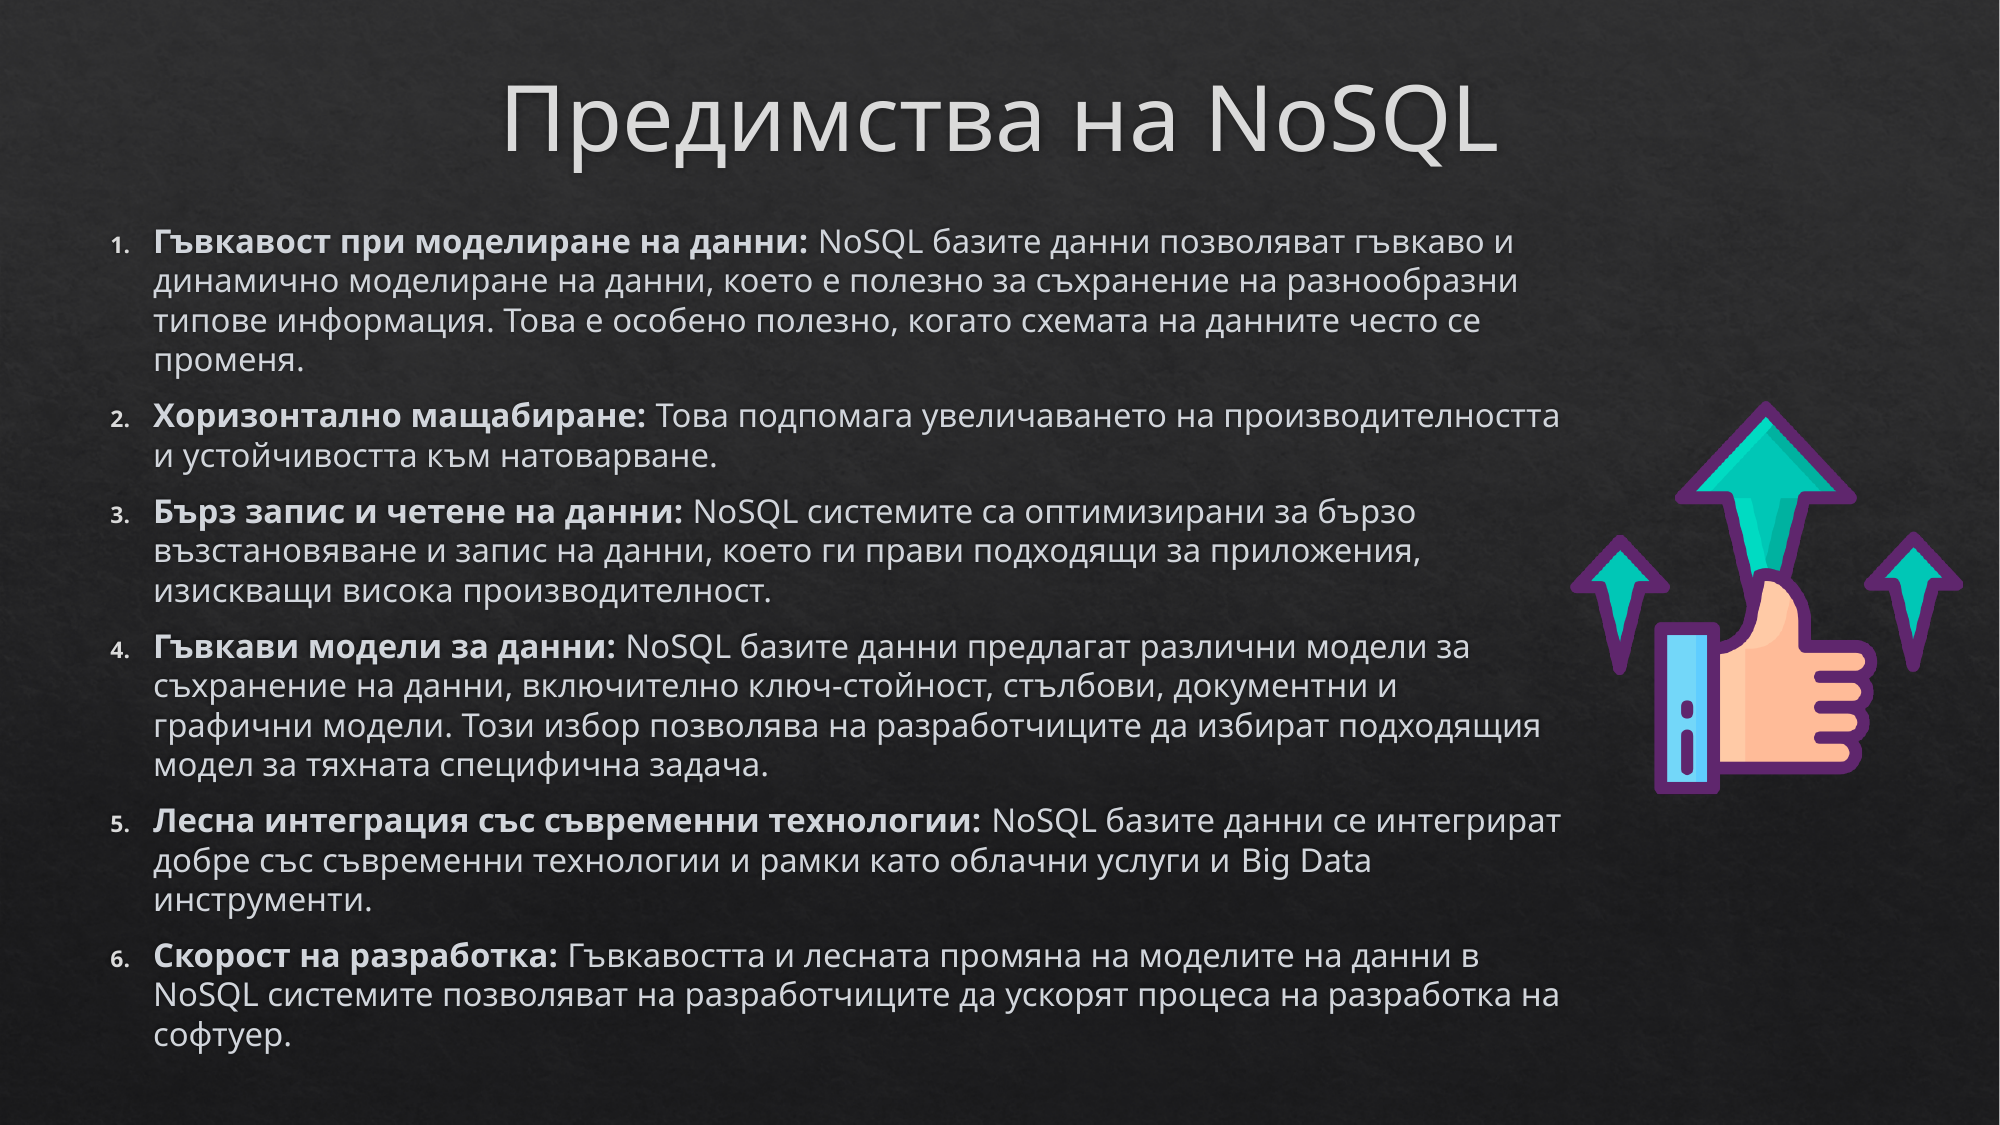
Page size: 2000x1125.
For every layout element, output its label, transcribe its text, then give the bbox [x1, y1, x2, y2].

picture [1566, 396, 1967, 798]
title Предимства на NoSQL [149, 60, 1850, 169]
list Гъвкавост при моделиране на данни: NoSQL базите данни позволяват гъвкаво и динамично моделиране на данни, което е полезно за съхранение на разнообразни типове информация. Това е особено полезно, когато схемата на данните често се променя. Хоризонтално мащабиране: Това подпомага увеличаването на производителността и устойчивостта към натоварване. Бърз запис и четене на данни: NoSQL системите са оптимизирани за бързо възстановяване и запис на данни, което ги прави подходящи за приложения, изискващи висока производителност. Гъвкави модели за данни: NoSQL базите данни предлагат различни модели за съхранение на данни, включително ключ-стойност, стълбови, документни и графични модели. Този избор позволява на разработчиците да избират подходящия модел за тяхната специфична задача. Лесна интеграция със съвременни технологии: NoSQL базите данни се интегрират добре със съвременни технологии и рамки като облачни услуги и Big Data инструменти. Скорост на разработка: Гъвкавостта и лесната промяна на моделите на данни в NoSQL системите позволяват на разработчиците да ускорят процеса на разработка на софтуер. [90, 212, 1579, 1066]
